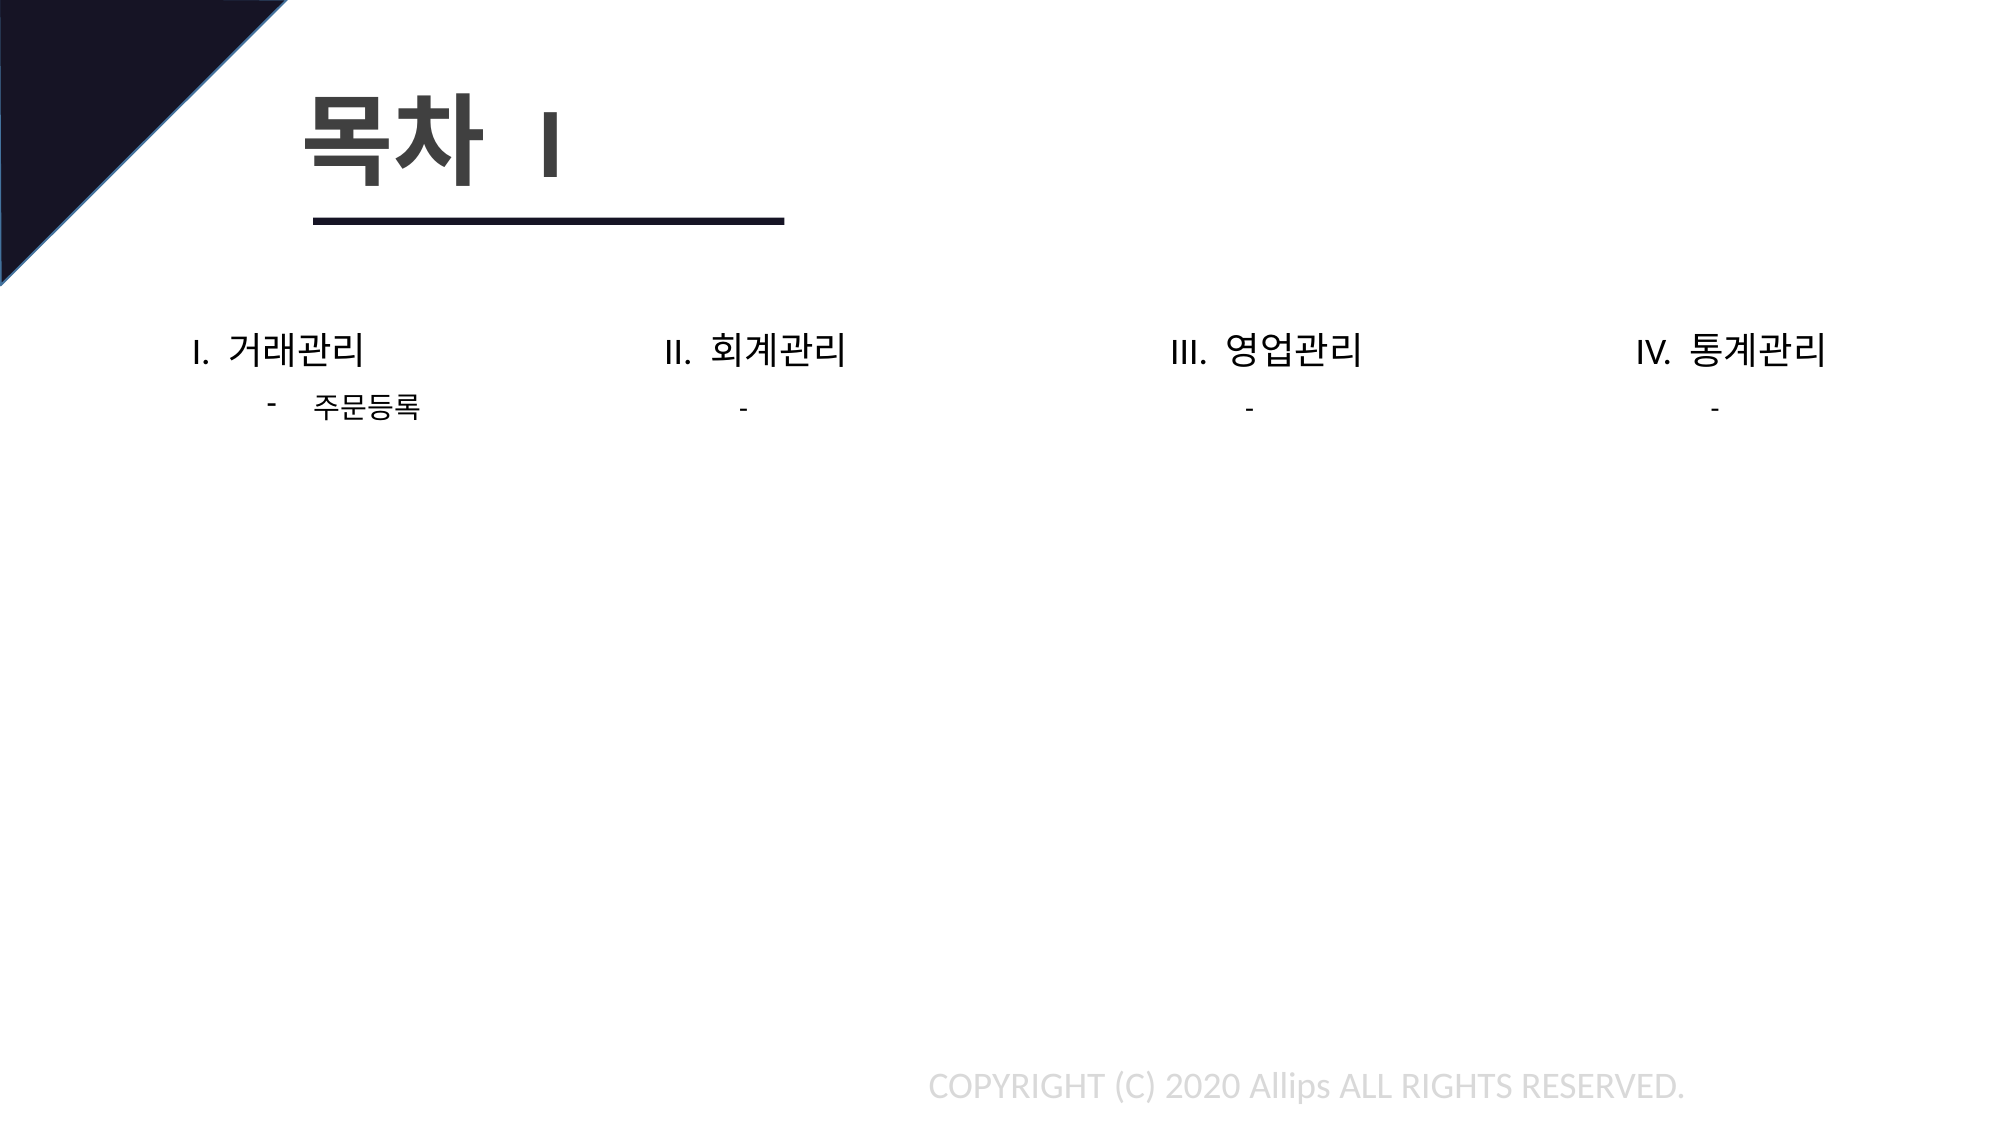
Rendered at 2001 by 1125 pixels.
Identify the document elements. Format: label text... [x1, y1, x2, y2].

text_box [0, 0, 288, 287]
text_box IV. 통계관리 - [1620, 296, 1889, 432]
text_box [312, 217, 786, 226]
text_box II. 회계관리 - [649, 296, 917, 432]
text_box I. 거래관리 주문등록 [177, 296, 483, 432]
text_box COPYRIGHT (C) 2020 Allips ALL RIGHTS RESERVED. [913, 1053, 1845, 1114]
text_box III. 영업관리 - [1155, 296, 1423, 432]
text_box 목차 I [287, 69, 917, 205]
